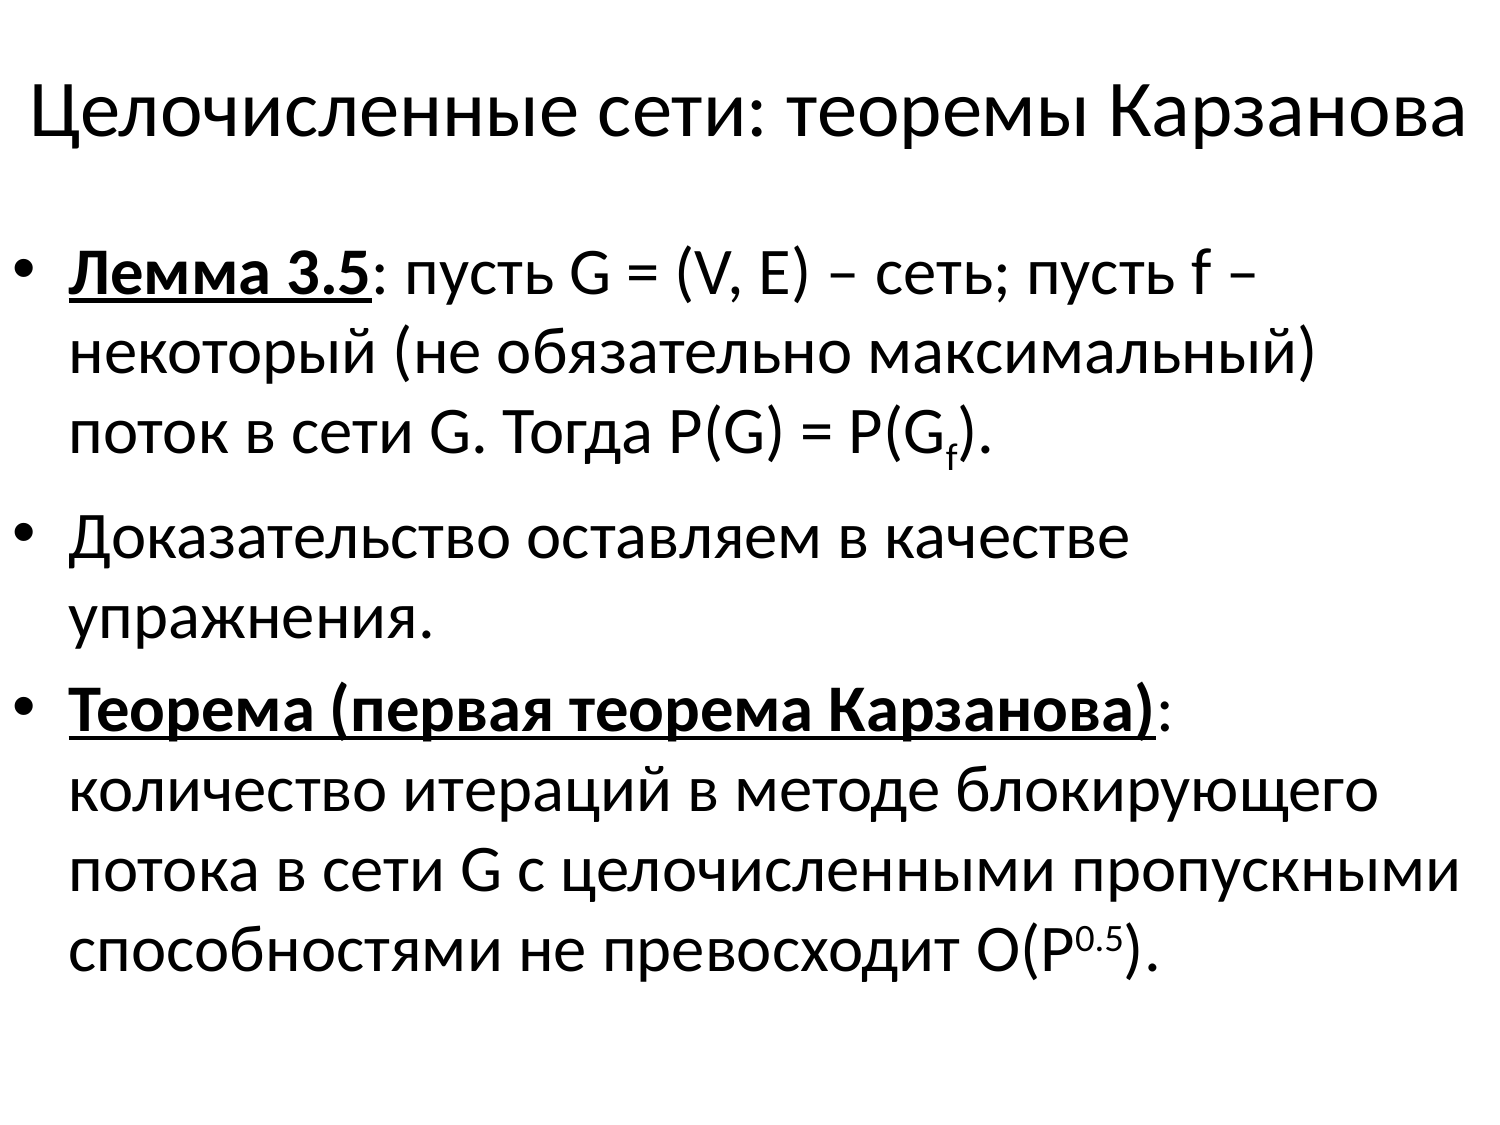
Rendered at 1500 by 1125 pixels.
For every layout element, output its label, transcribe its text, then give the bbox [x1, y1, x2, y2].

list Лемма 3.5: пусть G = (V, E) – сеть; пусть f – некоторый (не обязательно максимальный) поток в сети G. Тогда P(G) = P(Gf). Доказательство оставляем в качестве упражнения. Теорема (первая теорема Карзанова): количество итераций в методе блокирующего потока в сети G с целочисленными пропускными способностями не превосходит O(P0.5). [0, 219, 1500, 1125]
title Целочисленные сети: теоремы Карзанова [0, 0, 1500, 209]
